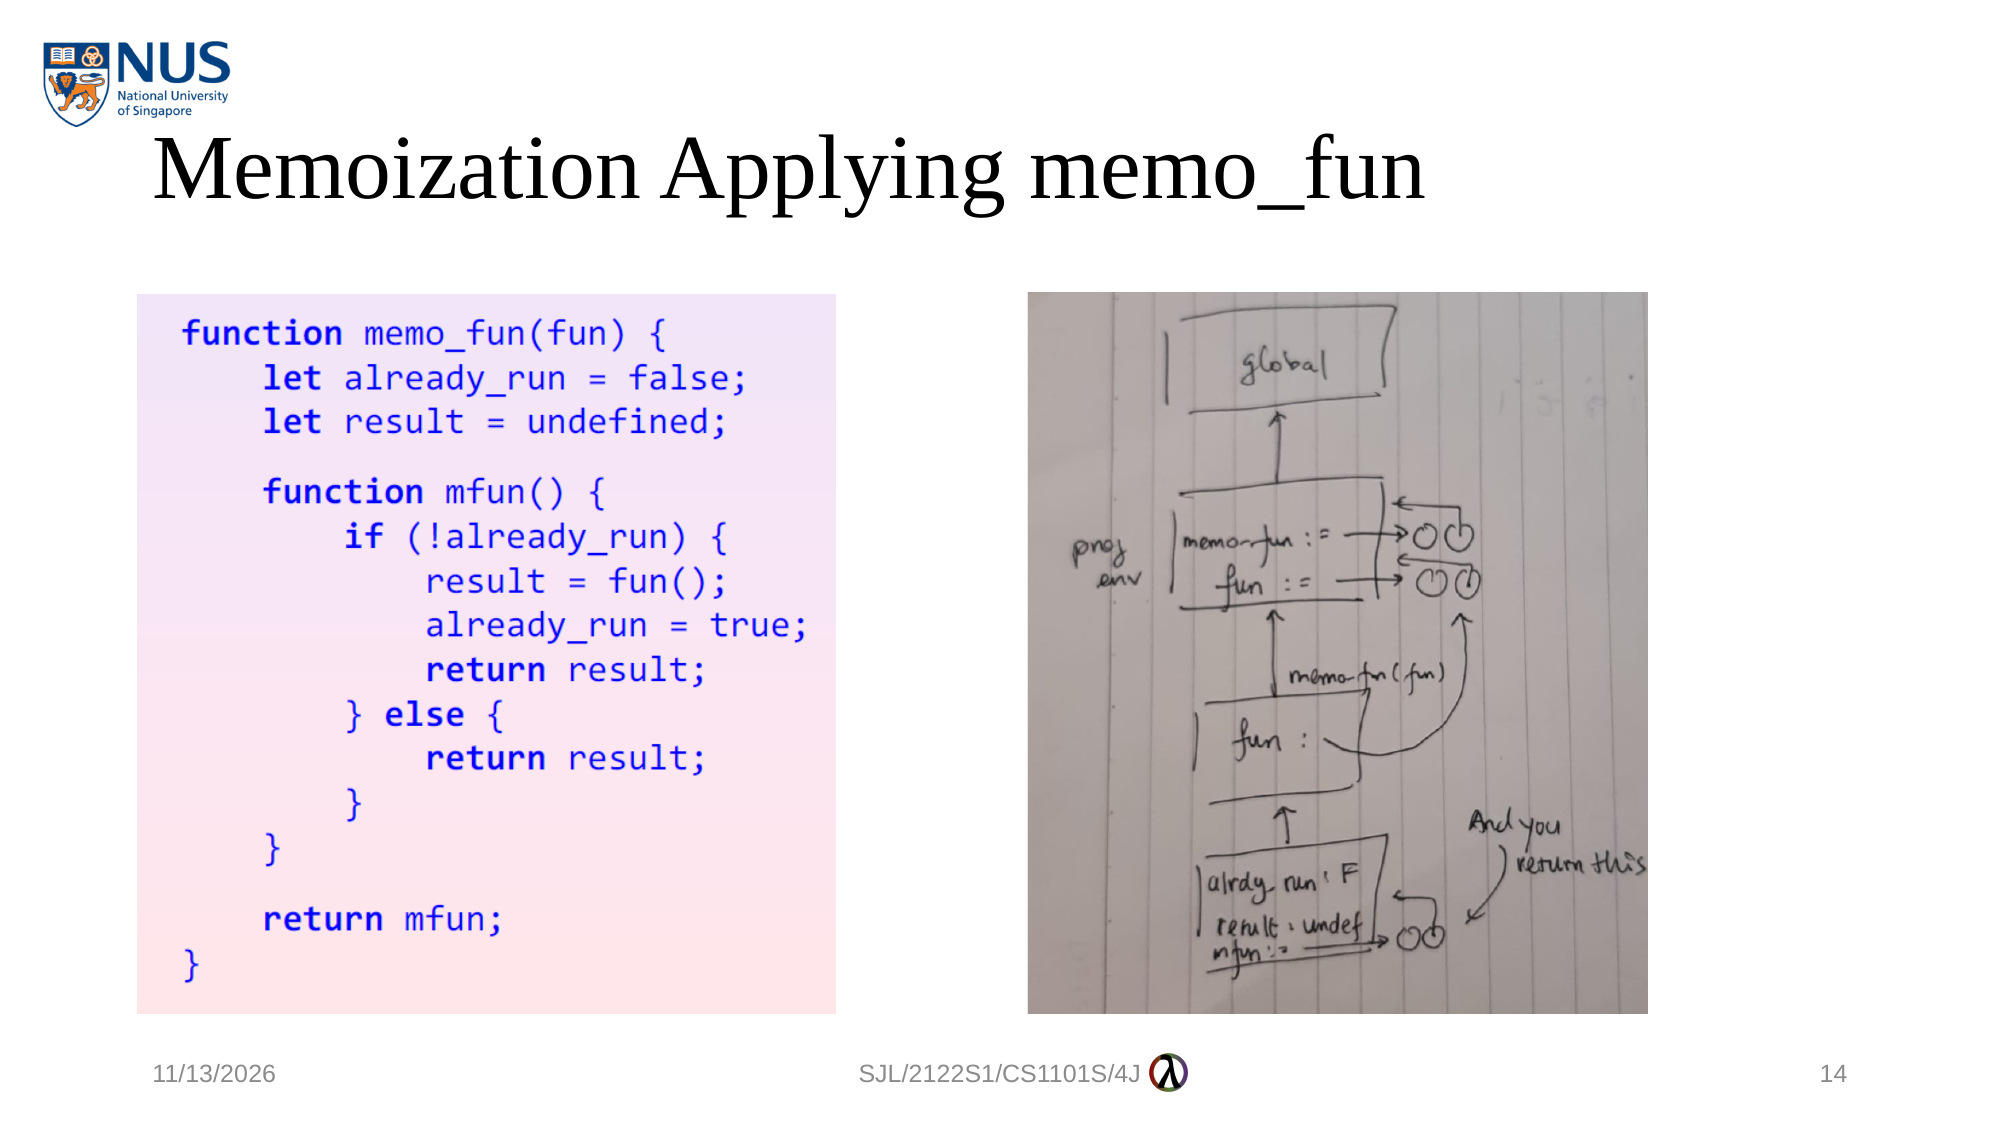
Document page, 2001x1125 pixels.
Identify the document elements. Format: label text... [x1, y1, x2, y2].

footer SJL/2122S1/CS1101S/4J [662, 1042, 1338, 1103]
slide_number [137, 1042, 588, 1103]
title Memoization Applying memo_fun [137, 59, 1863, 278]
picture [137, 294, 836, 1014]
picture [977, 292, 1698, 1014]
picture [0, 14, 250, 154]
slide_number 14 [1412, 1042, 1863, 1103]
